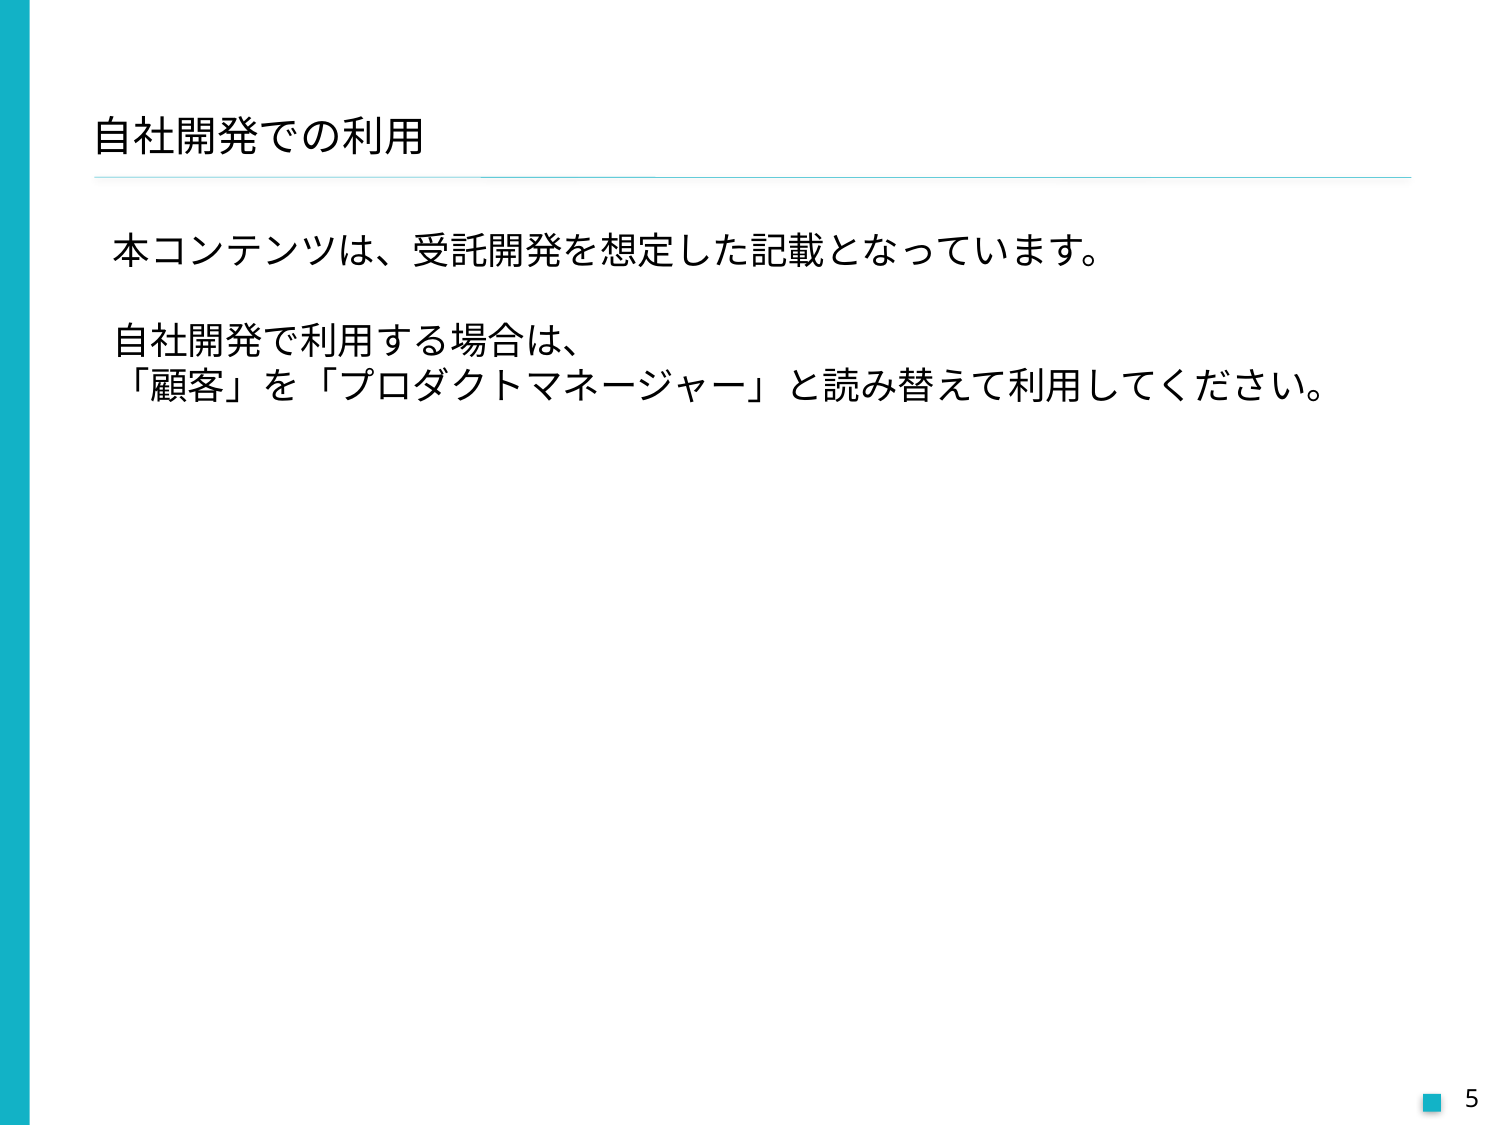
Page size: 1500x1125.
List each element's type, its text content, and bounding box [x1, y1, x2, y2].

title 自社開発での利用 [76, 107, 1105, 161]
picture [0, 0, 50, 1125]
text_box 本コンテンツは、受託開発を想定した記載となっています。 自社開発で利用する場合は、 「顧客」を「プロダクトマネージャー」と読み替えて利用してください。 [97, 219, 1359, 415]
slide_number 4 [1144, 1069, 1495, 1125]
